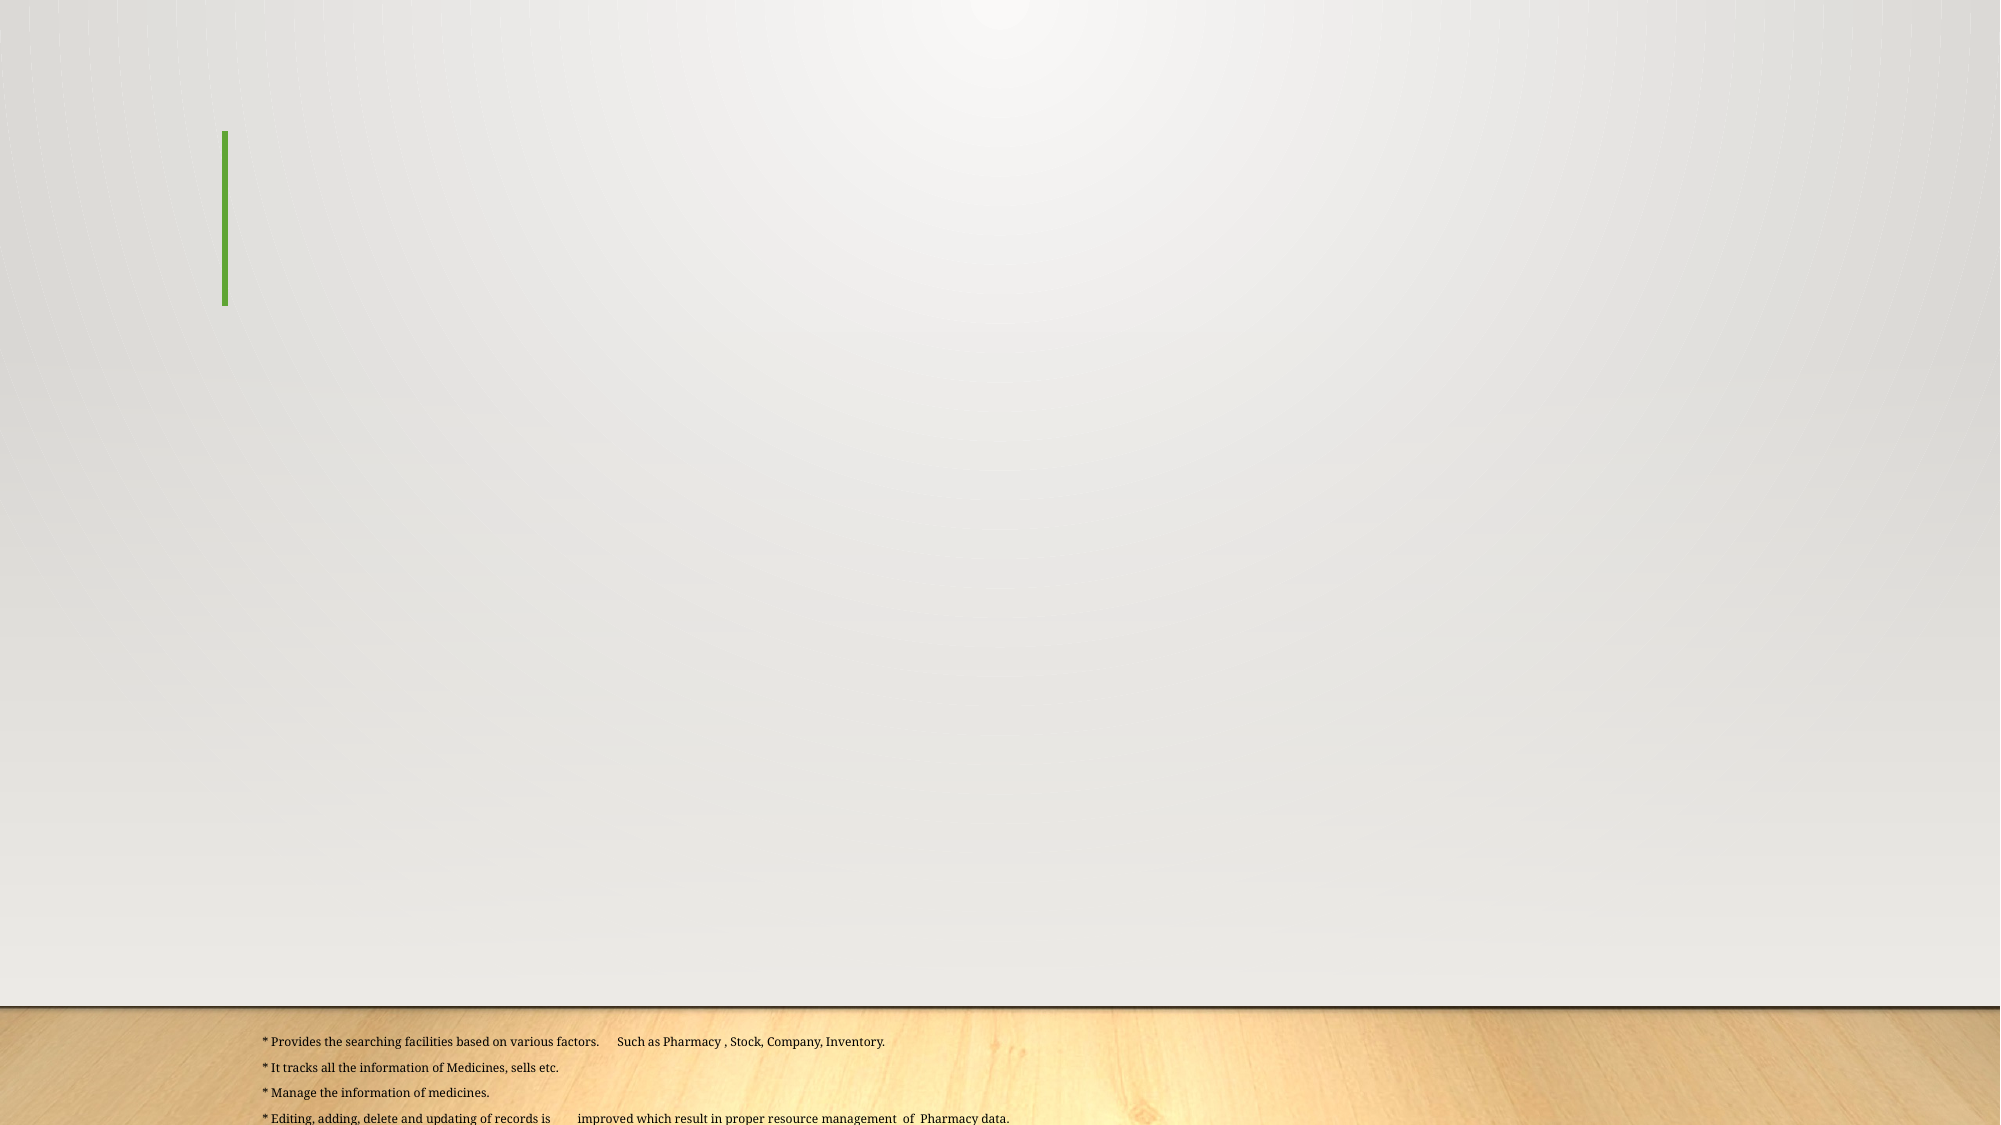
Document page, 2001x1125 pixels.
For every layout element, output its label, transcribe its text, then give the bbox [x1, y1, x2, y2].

title * Provides the searching facilities based on various factors. Such as Pharmacy , Stock, Company, Inventory. * It tracks all the information of Medicines, sells etc. * Manage the information of medicines. * Editing, adding, delete and updating of records is improved which result in proper resource management of Pharmacy data. * Increase efficiency of managing the Pharmacy ,Medicines. [247, 1024, 1937, 1125]
picture [0, 1006, 2000, 1125]
